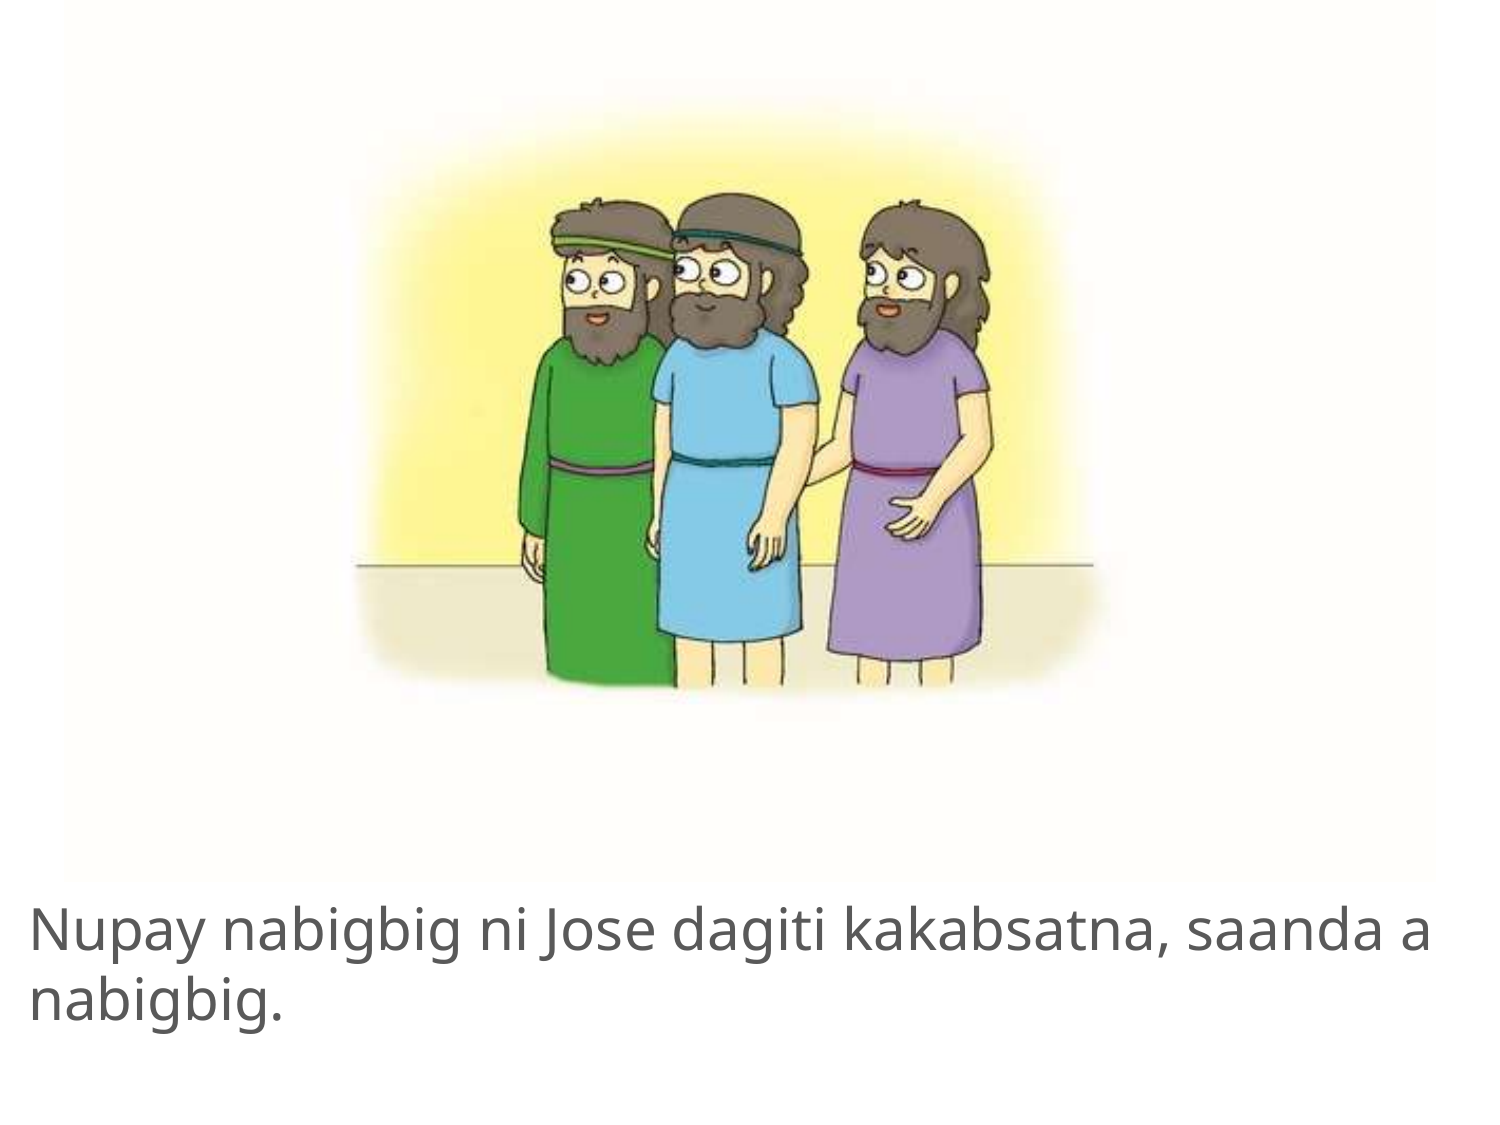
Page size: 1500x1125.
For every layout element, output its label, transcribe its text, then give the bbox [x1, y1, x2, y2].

text_box Nupay nabigbig ni Jose dagiti kakabsatna, saanda a nabigbig. [13, 884, 1499, 1040]
picture [64, 0, 1436, 882]
